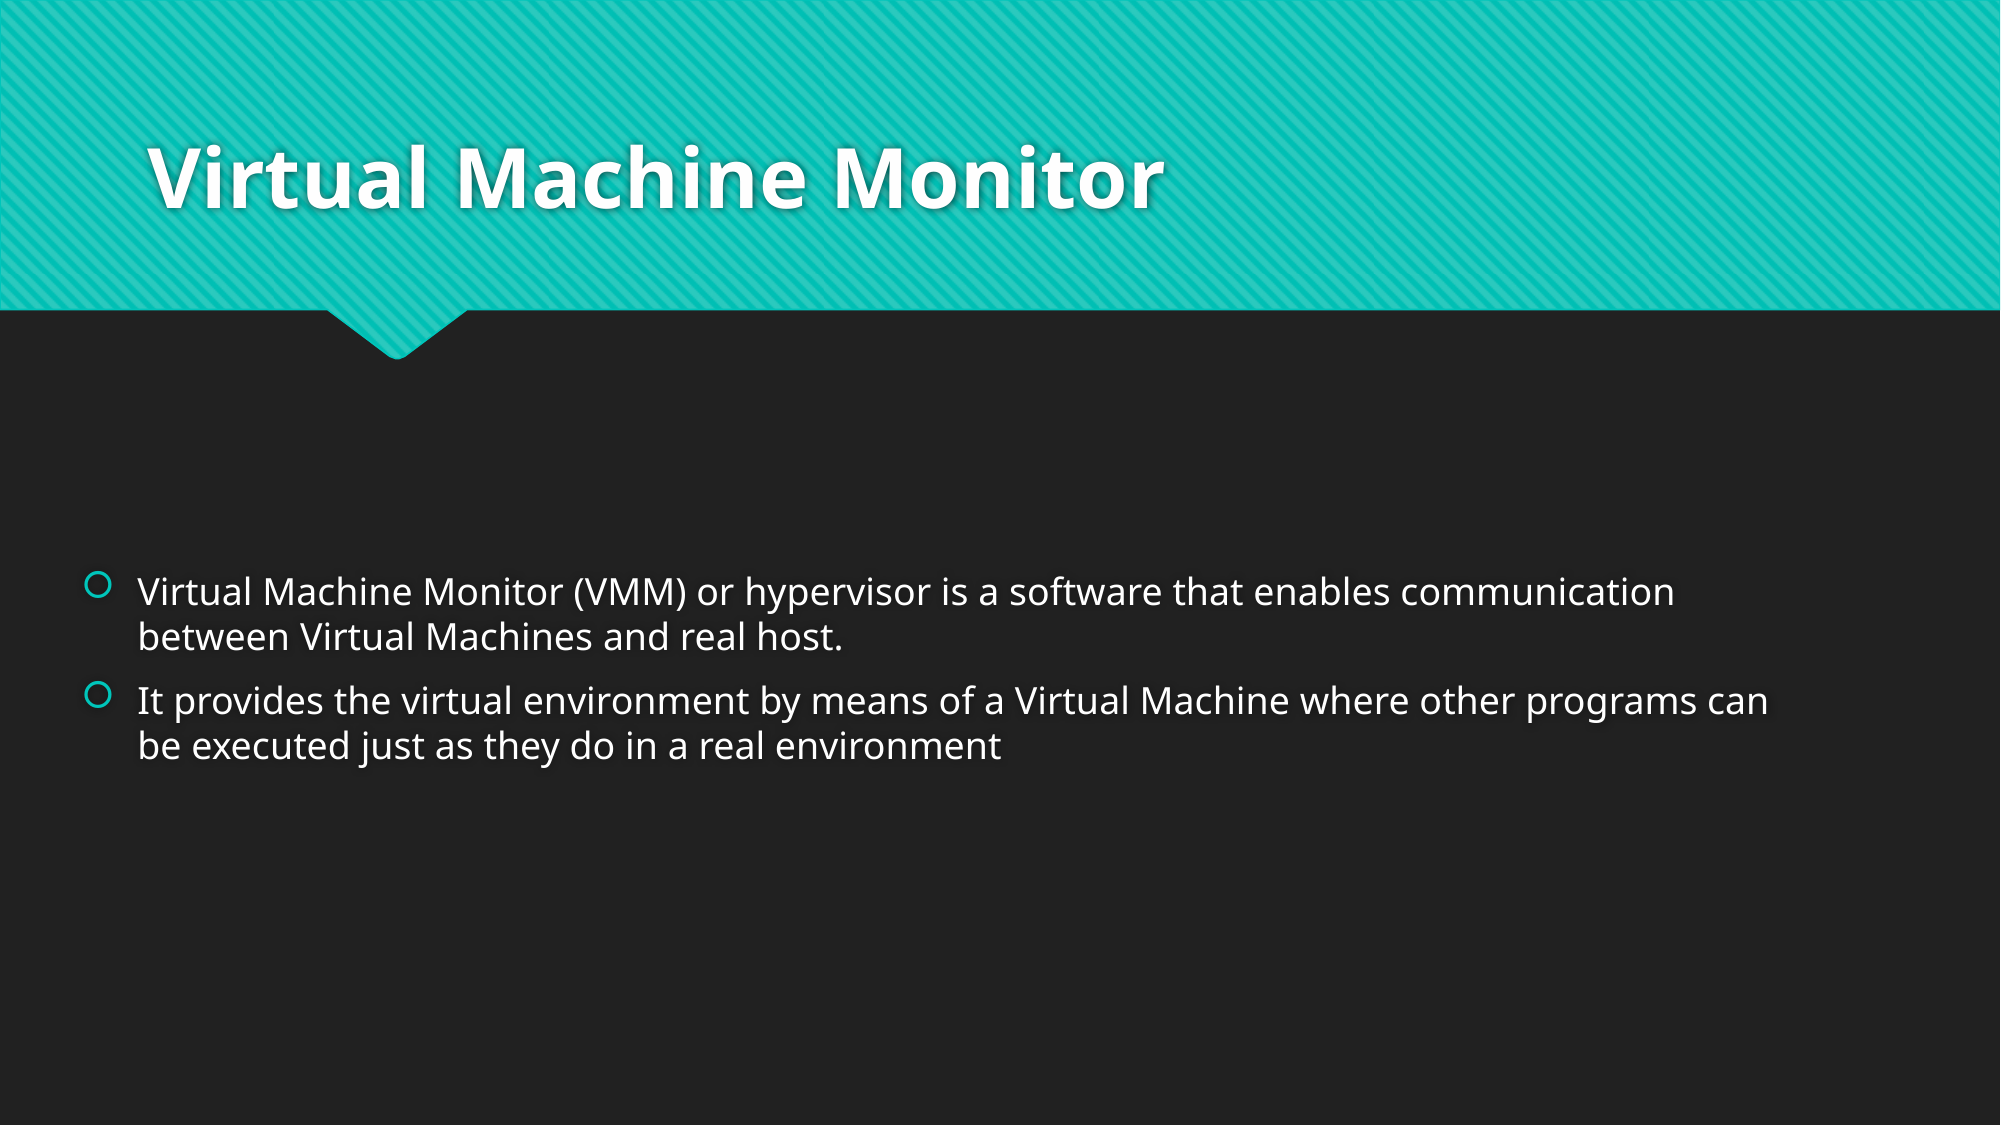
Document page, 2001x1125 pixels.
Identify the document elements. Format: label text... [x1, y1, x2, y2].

title Virtual Machine Monitor [132, 73, 1868, 233]
list Virtual Machine Monitor (VMM) or hypervisor is a software that enables communication between Virtual Machines and real host. It provides the virtual environment by means of a Virtual Machine where other programs can be executed just as they do in a real environment [66, 369, 1798, 966]
